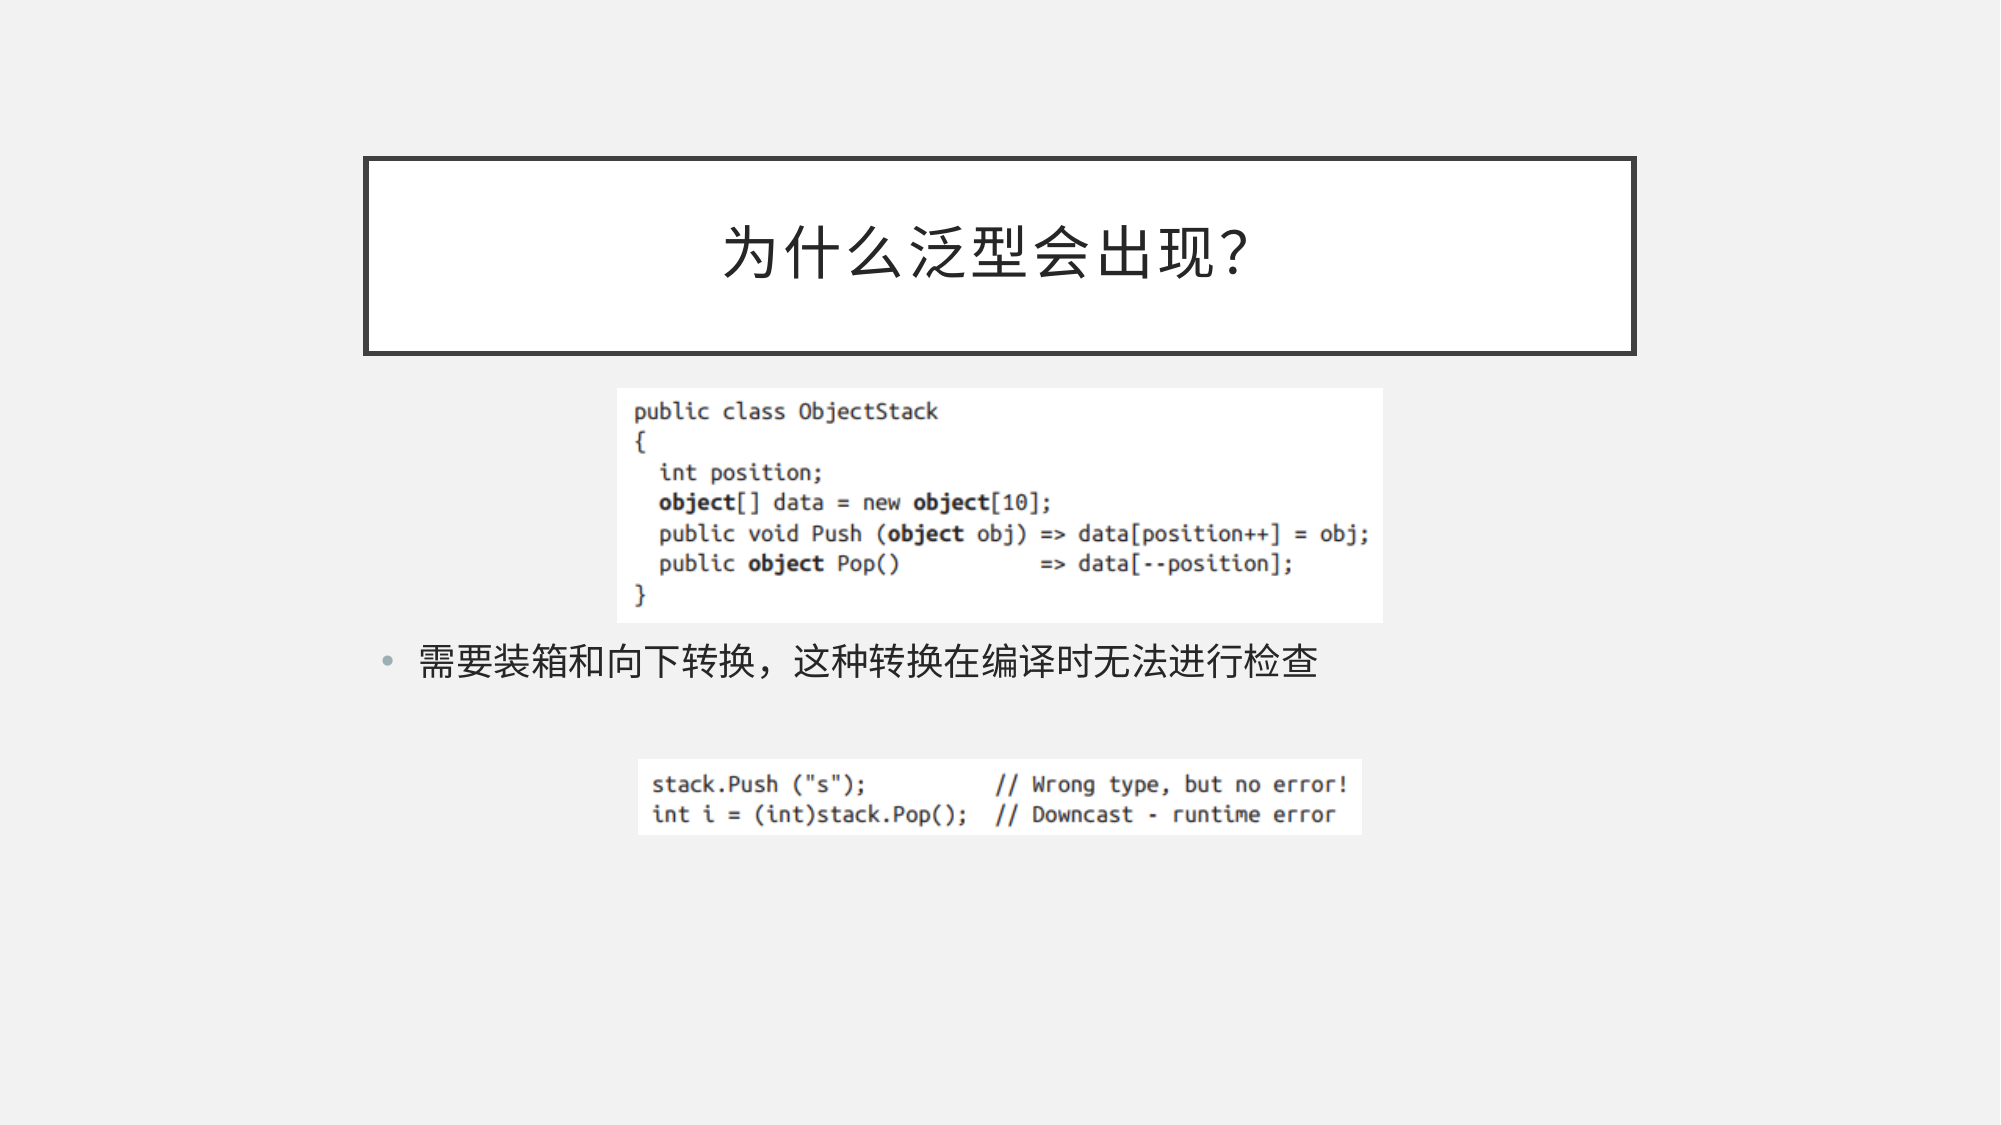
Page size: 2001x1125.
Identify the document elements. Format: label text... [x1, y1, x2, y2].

picture [617, 388, 1383, 623]
title 为什么泛型会出现？ [363, 156, 1637, 356]
picture [638, 759, 1362, 835]
list 需要装箱和向下转换，这种转换在编译时无法进行检查 [366, 432, 1634, 942]
